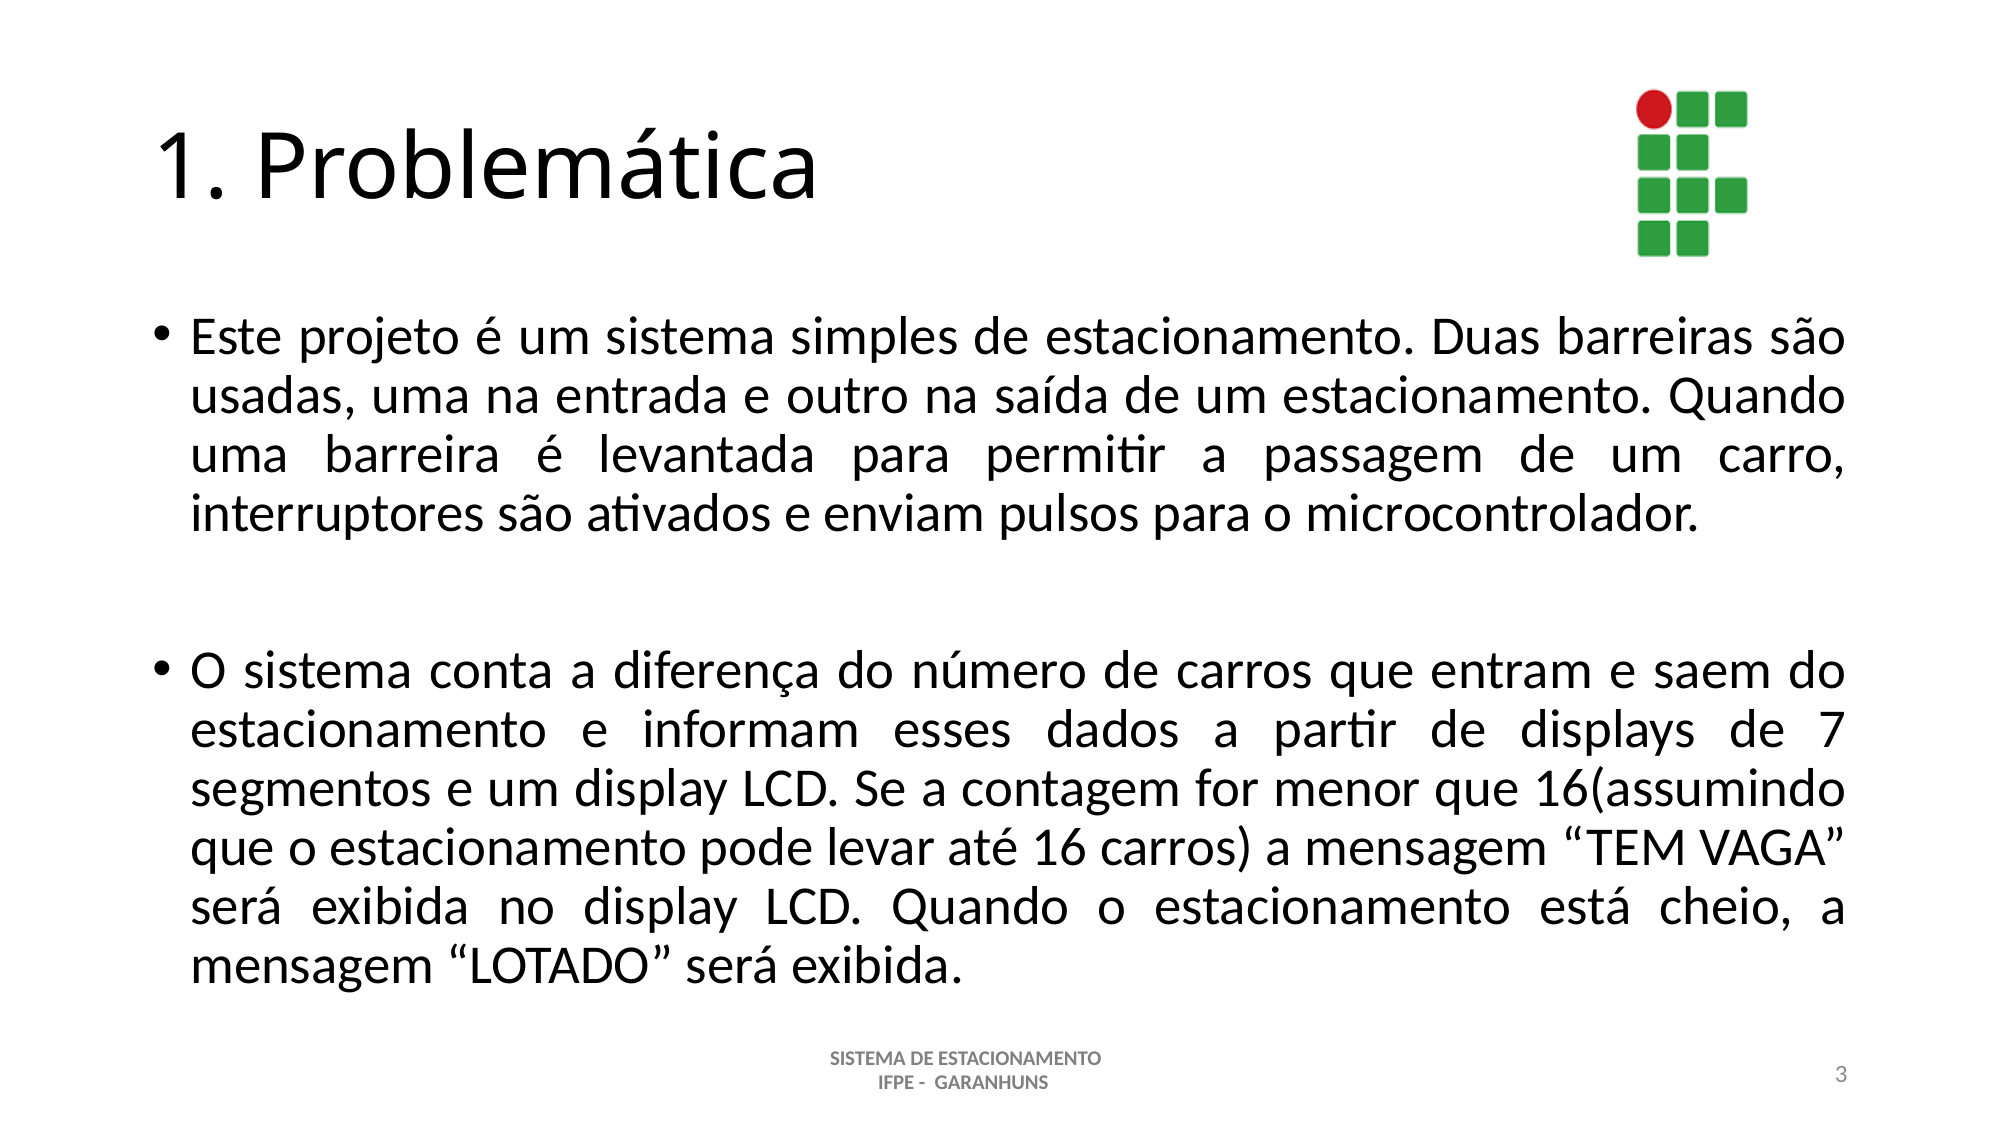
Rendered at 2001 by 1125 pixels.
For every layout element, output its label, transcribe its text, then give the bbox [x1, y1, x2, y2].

list Este projeto é um sistema simples de estacionamento. Duas barreiras são usadas, uma na entrada e outro na saída de um estacionamento. Quando uma barreira é levantada para permitir a passagem de um carro, interruptores são ativados e enviam pulsos para o microcontrolador. O sistema conta a diferença do número de carros que entram e saem do estacionamento e informam esses dados a partir de displays de 7 segmentos e um display LCD. Se a contagem for menor que 16(assumindo que o estacionamento pode levar até 16 carros) a mensagem “TEM VAGA” será exibida no display LCD. Quando o estacionamento está cheio, a mensagem “LOTADO” será exibida. [137, 299, 1863, 1014]
title 1. Problemática [137, 59, 1863, 278]
slide_number 3 [1412, 1042, 1863, 1103]
